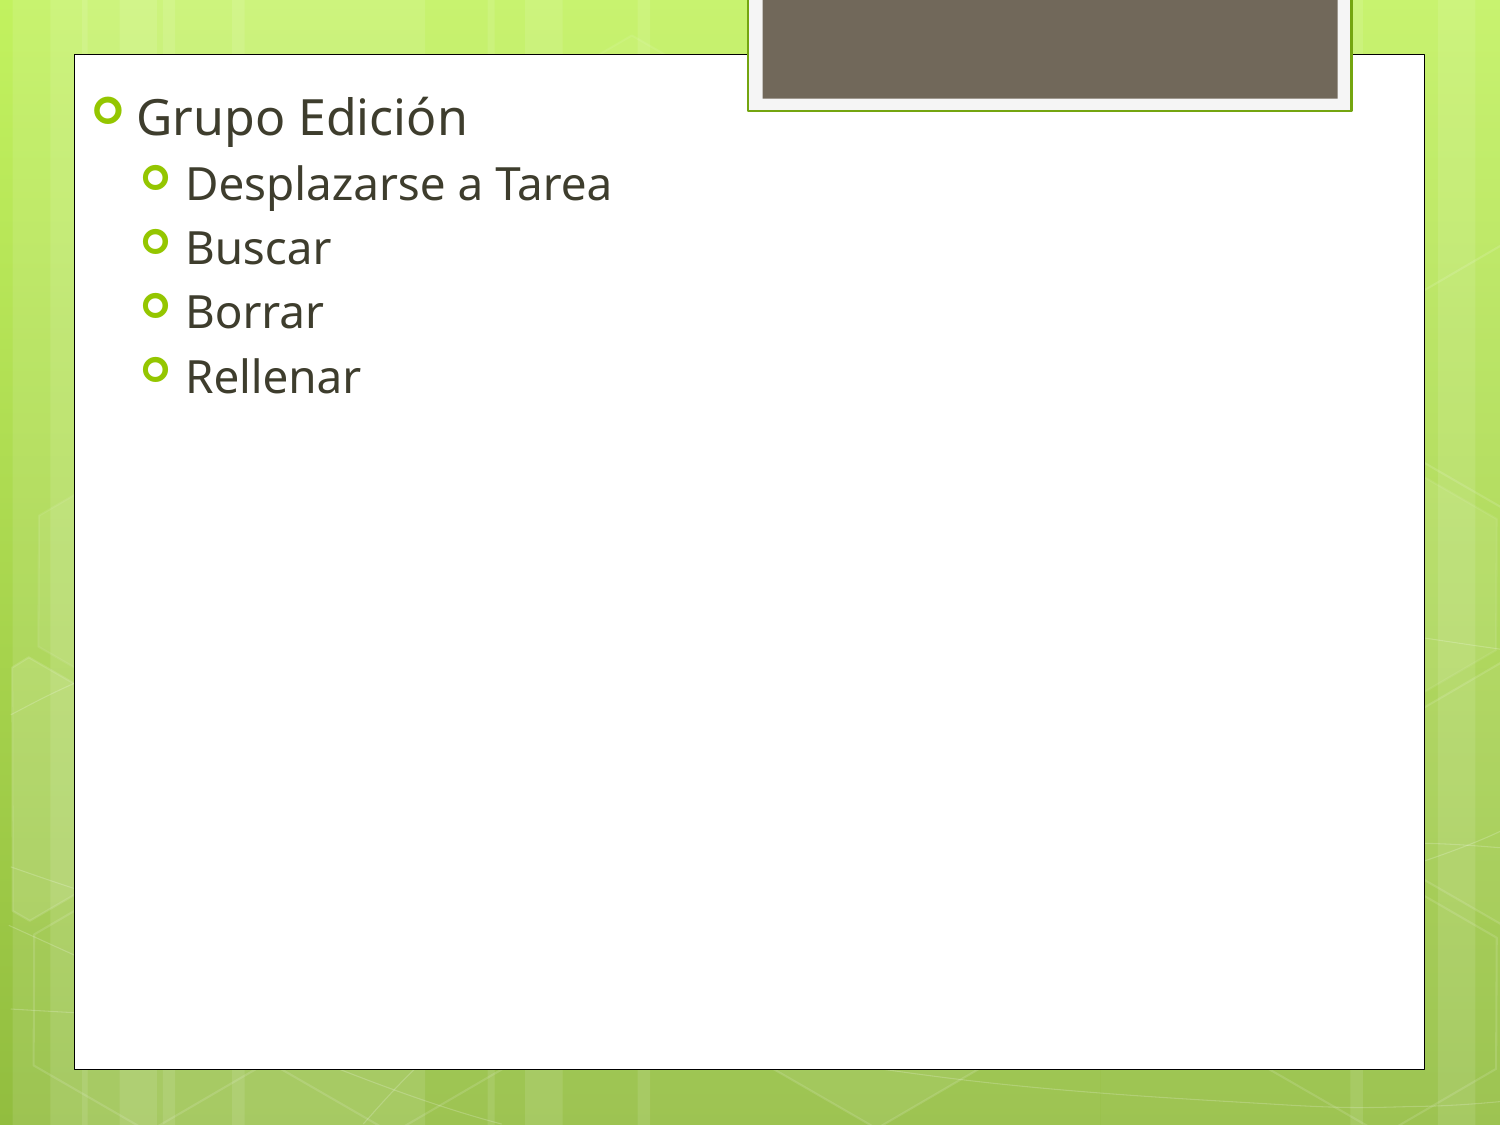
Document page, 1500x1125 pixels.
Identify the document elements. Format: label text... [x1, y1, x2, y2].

list Grupo Edición Desplazarse a Tarea Buscar Borrar Rellenar [64, 78, 1415, 821]
